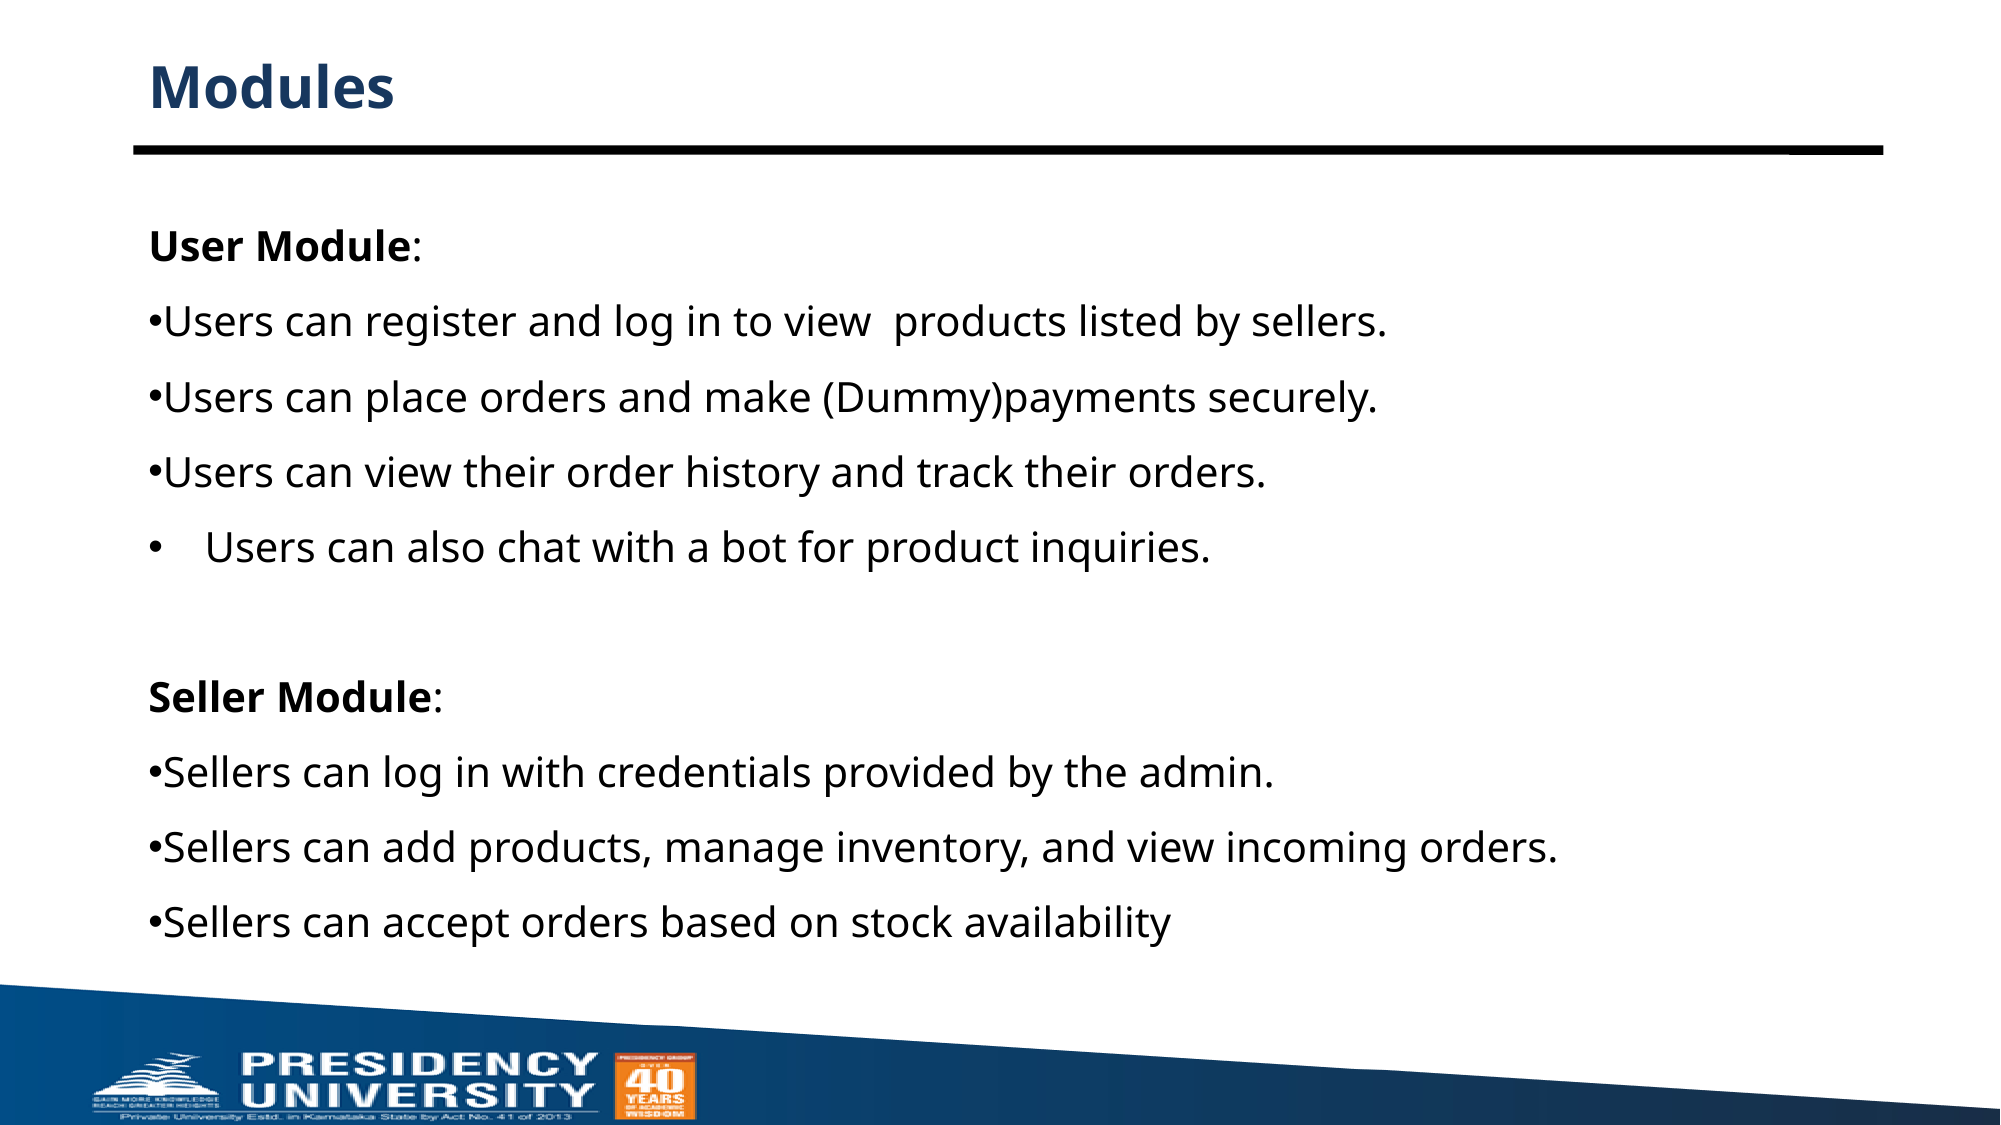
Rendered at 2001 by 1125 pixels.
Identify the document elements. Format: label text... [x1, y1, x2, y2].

picture [0, 982, 2000, 1125]
title Modules [133, 45, 1884, 125]
list User Module: Users can register and log in to view products listed by sellers. Users can place orders and make (Dummy)payments securely. Users can view their order history and track their orders. Users can also chat with a bot for product inquiries. Seller Module: Sellers can log in with credentials provided by the admin. Sellers can add products, manage inventory, and view incoming orders. Sellers can accept orders based on stock availability [133, 187, 1884, 1000]
